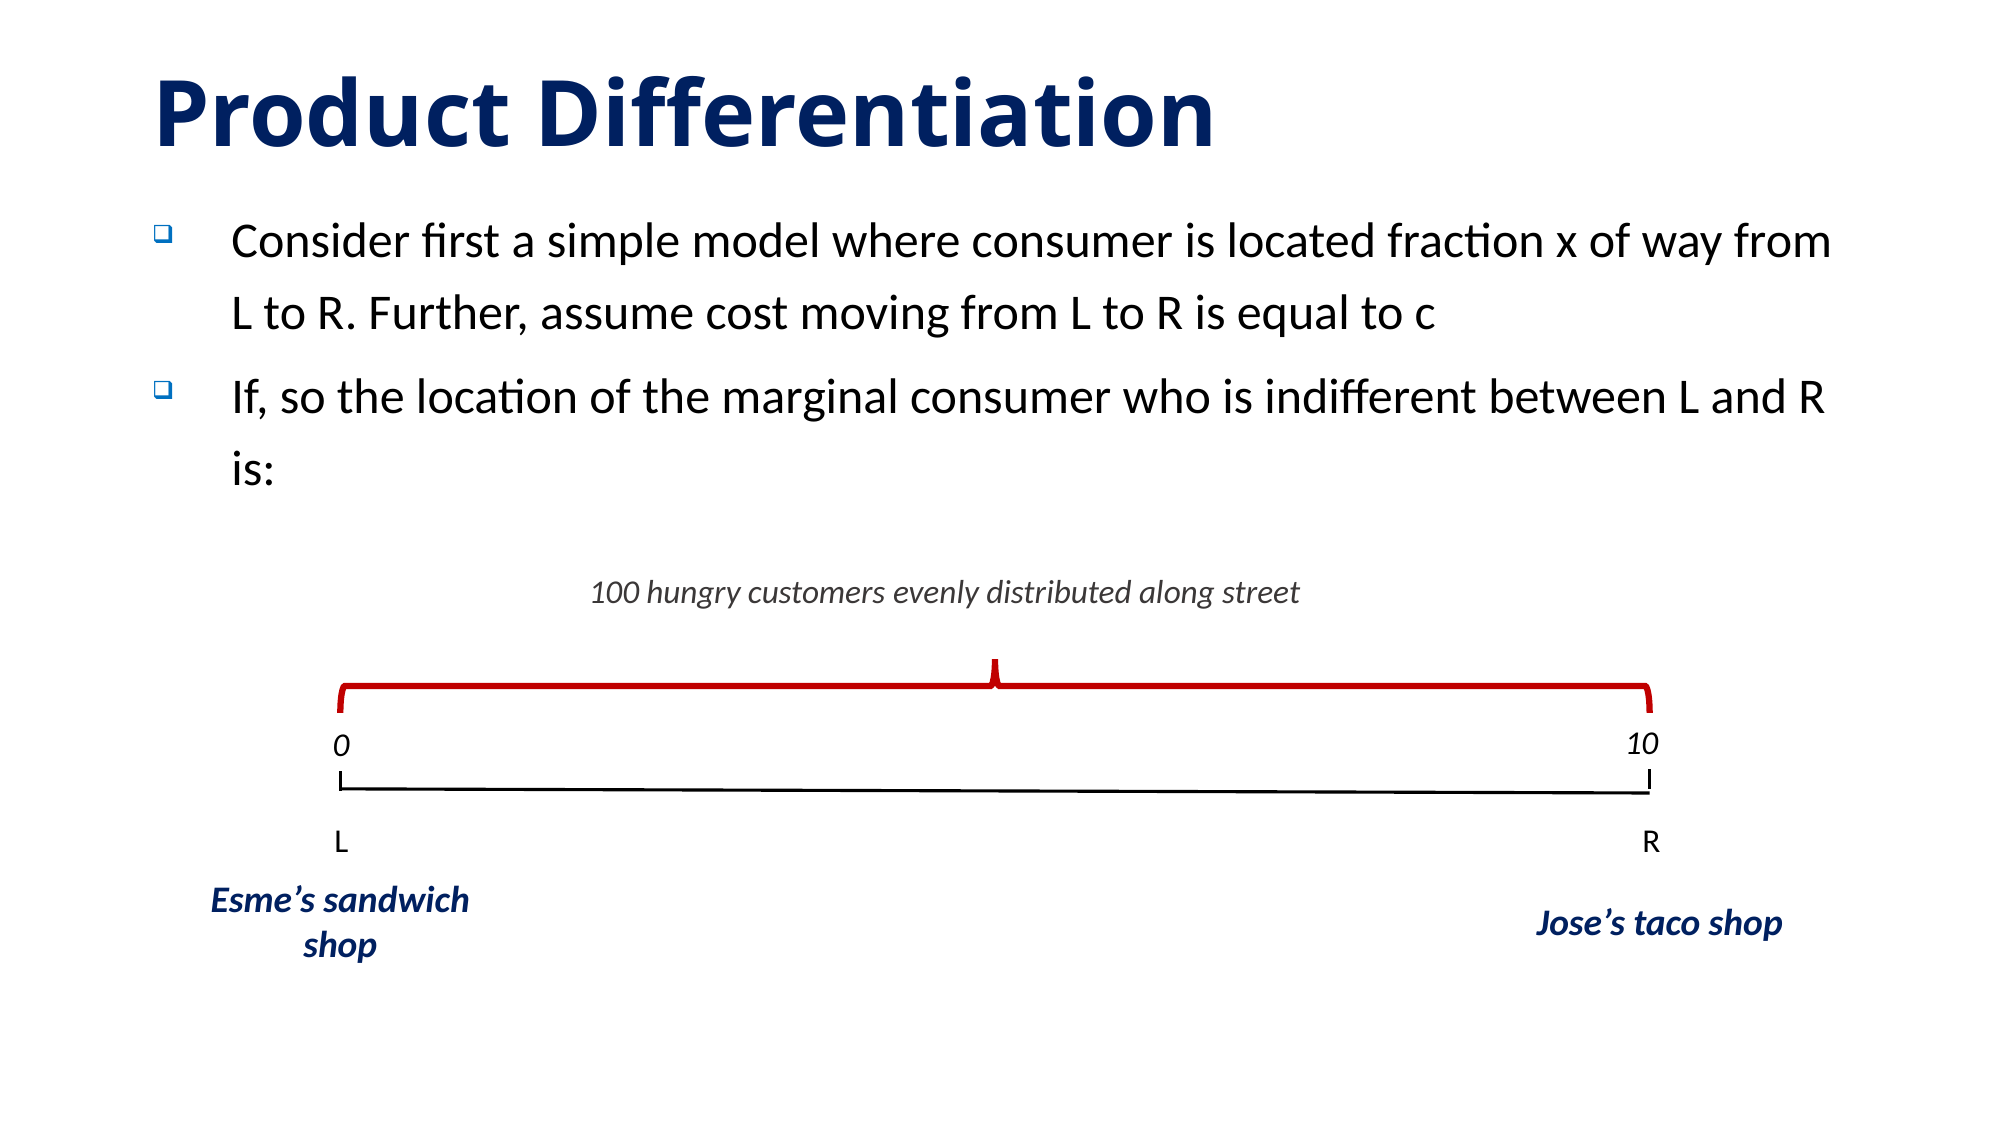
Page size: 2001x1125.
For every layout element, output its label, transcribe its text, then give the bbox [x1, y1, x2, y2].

text_box 100 hungry customers evenly distributed along street [573, 563, 1411, 618]
text_box R [1627, 812, 1693, 867]
text_box 0 [307, 715, 375, 771]
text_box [341, 788, 1650, 794]
text_box Product Differentiation [137, 59, 1863, 278]
text_box 10 [1608, 713, 1675, 769]
text_box L [319, 812, 361, 867]
text_box [339, 659, 1651, 713]
text_box Esme’s sandwich shop [179, 867, 502, 973]
text_box Jose’s taco shop [1499, 890, 1821, 950]
